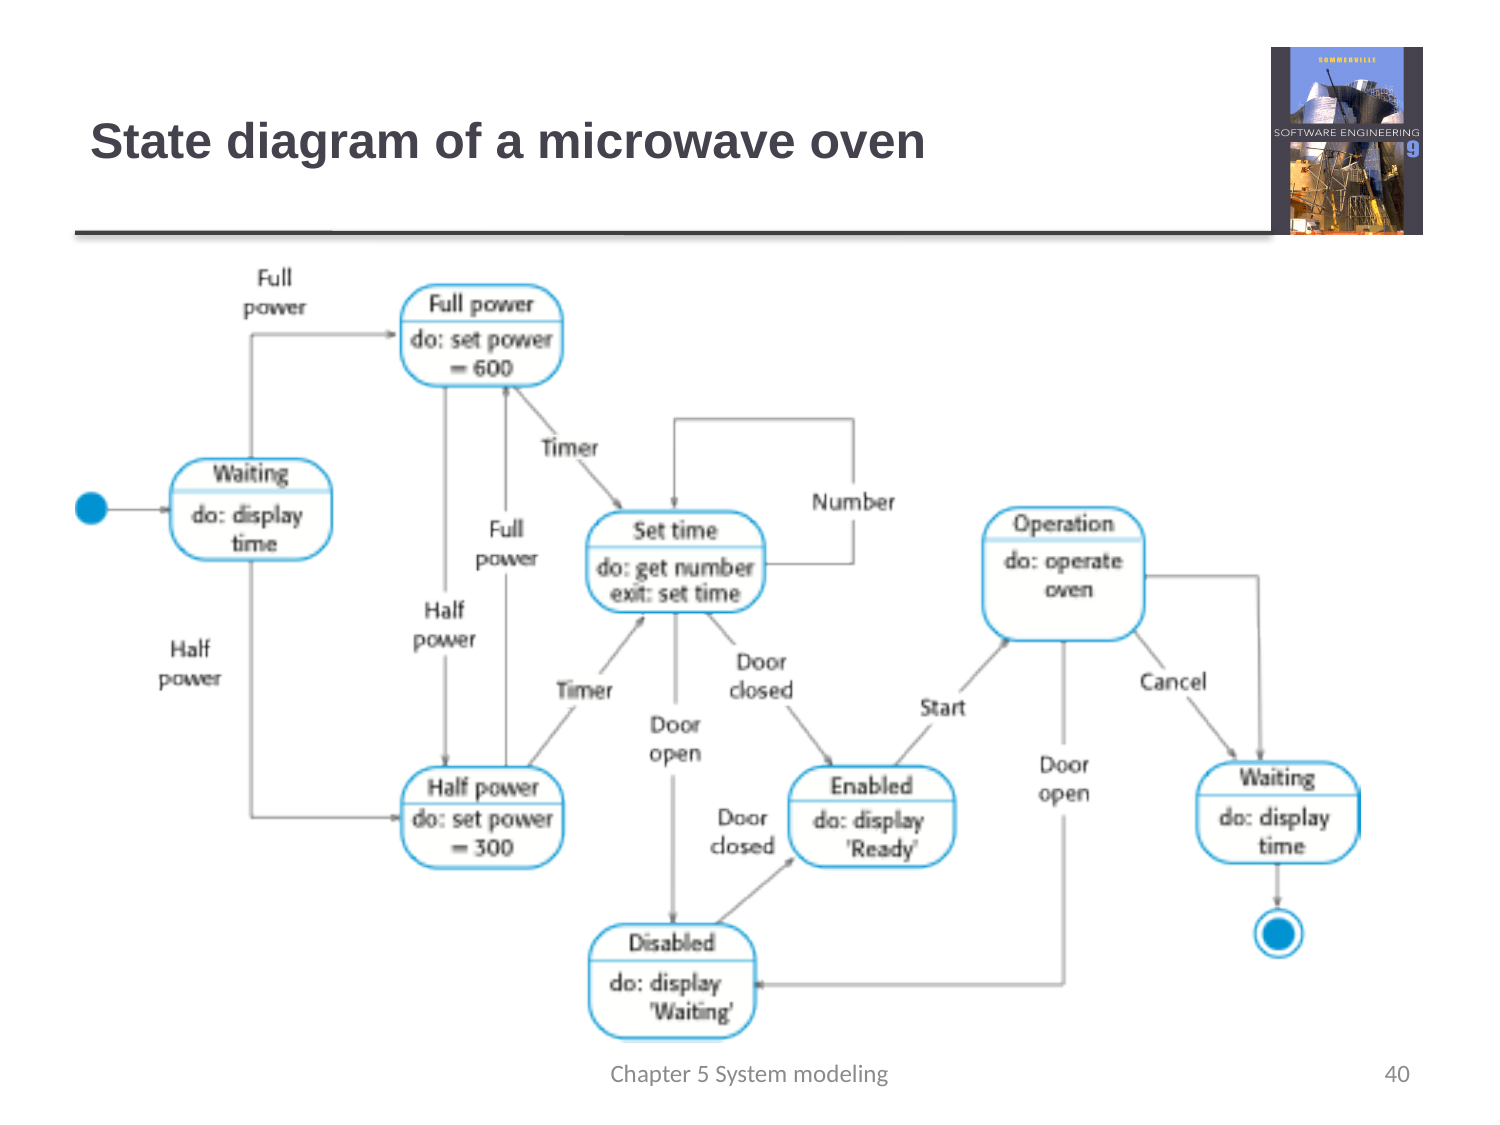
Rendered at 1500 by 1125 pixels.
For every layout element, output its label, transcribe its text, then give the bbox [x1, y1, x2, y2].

picture [1272, 47, 1423, 235]
slide_number 40 [1074, 1042, 1425, 1103]
picture [74, 261, 1362, 1043]
footer Chapter 5 System modeling [512, 1052, 988, 1103]
title State diagram of a microwave oven [74, 44, 1272, 233]
